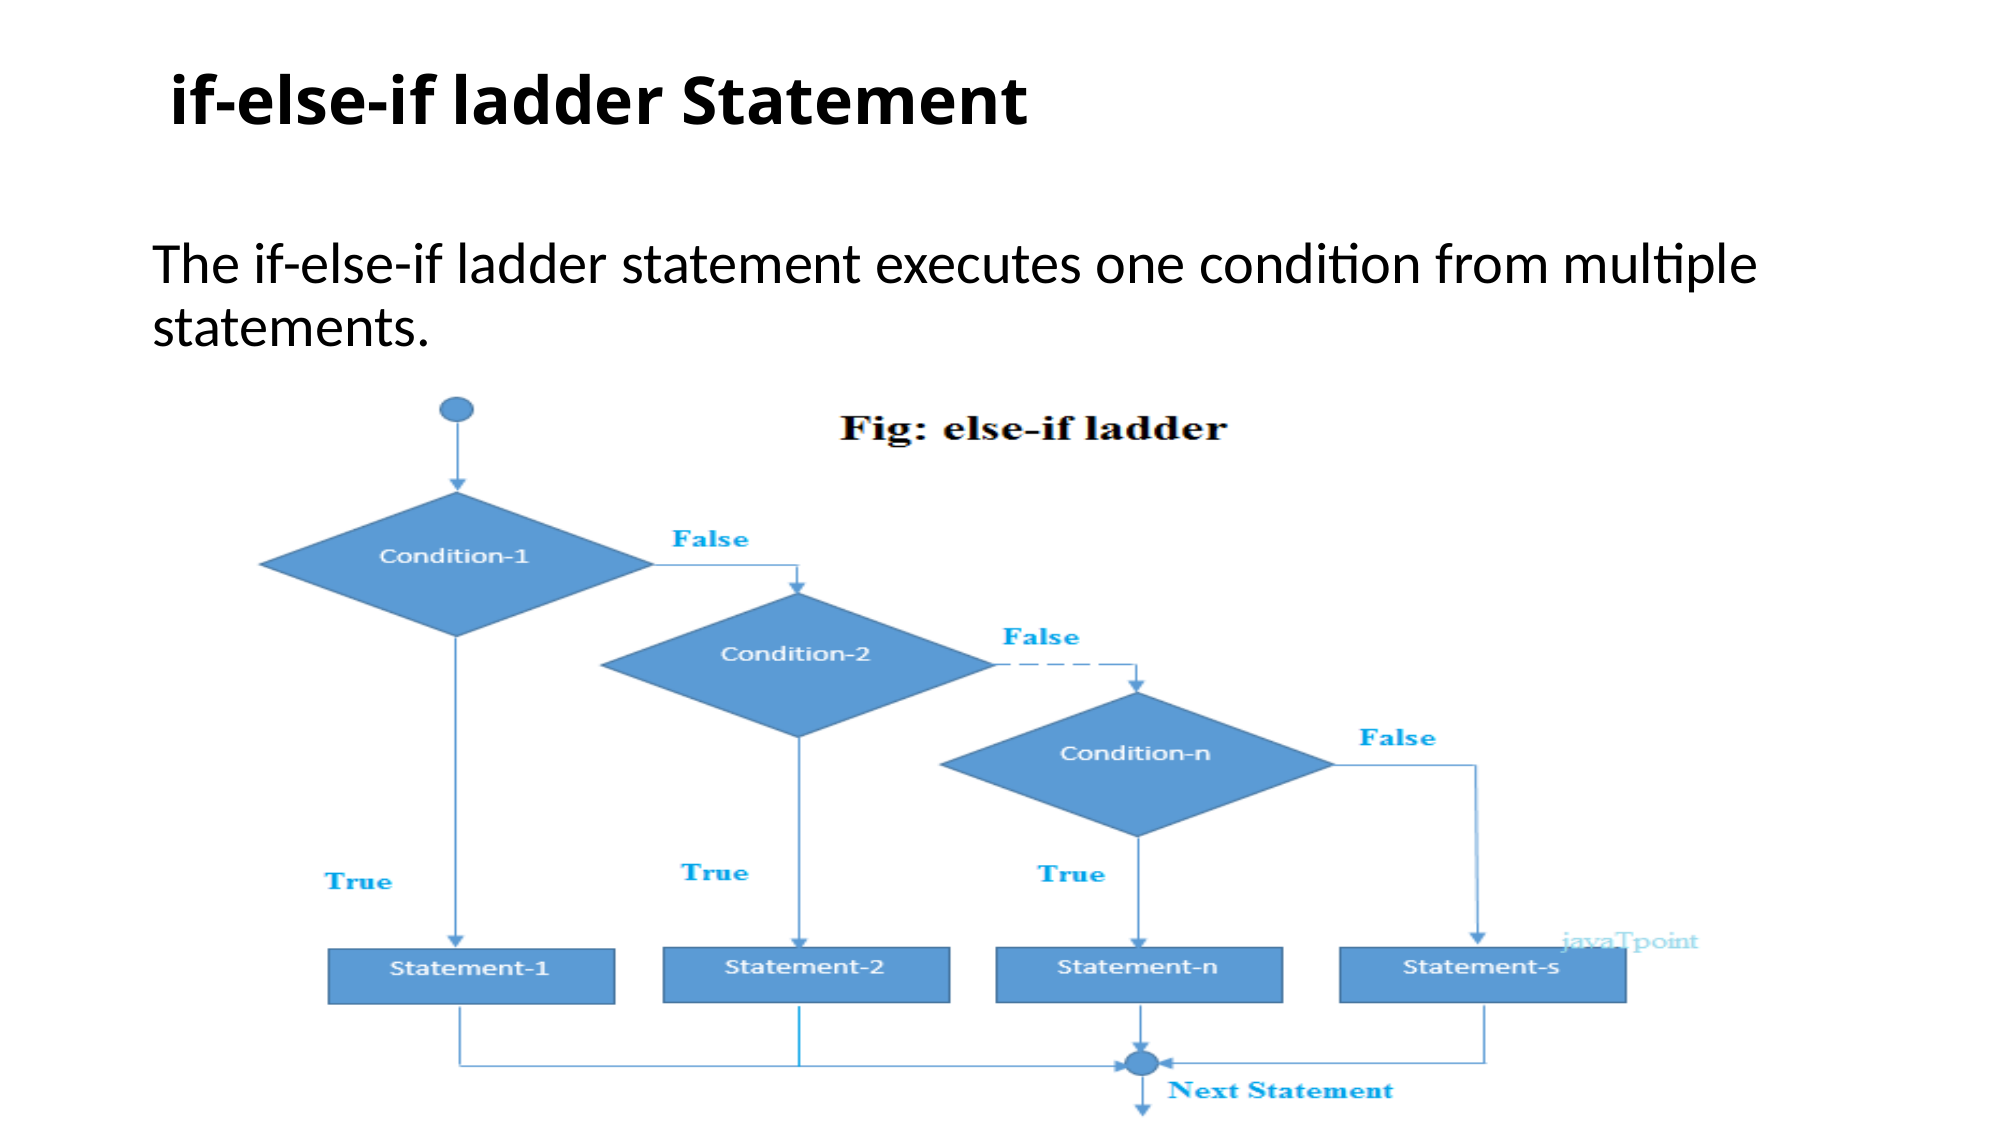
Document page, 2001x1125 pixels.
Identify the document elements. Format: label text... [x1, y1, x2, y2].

list The if-else-if ladder statement executes one condition from multiple statements. [137, 226, 1863, 1125]
title if-else-if ladder Statement [137, 59, 1863, 226]
picture [251, 357, 1722, 1125]
